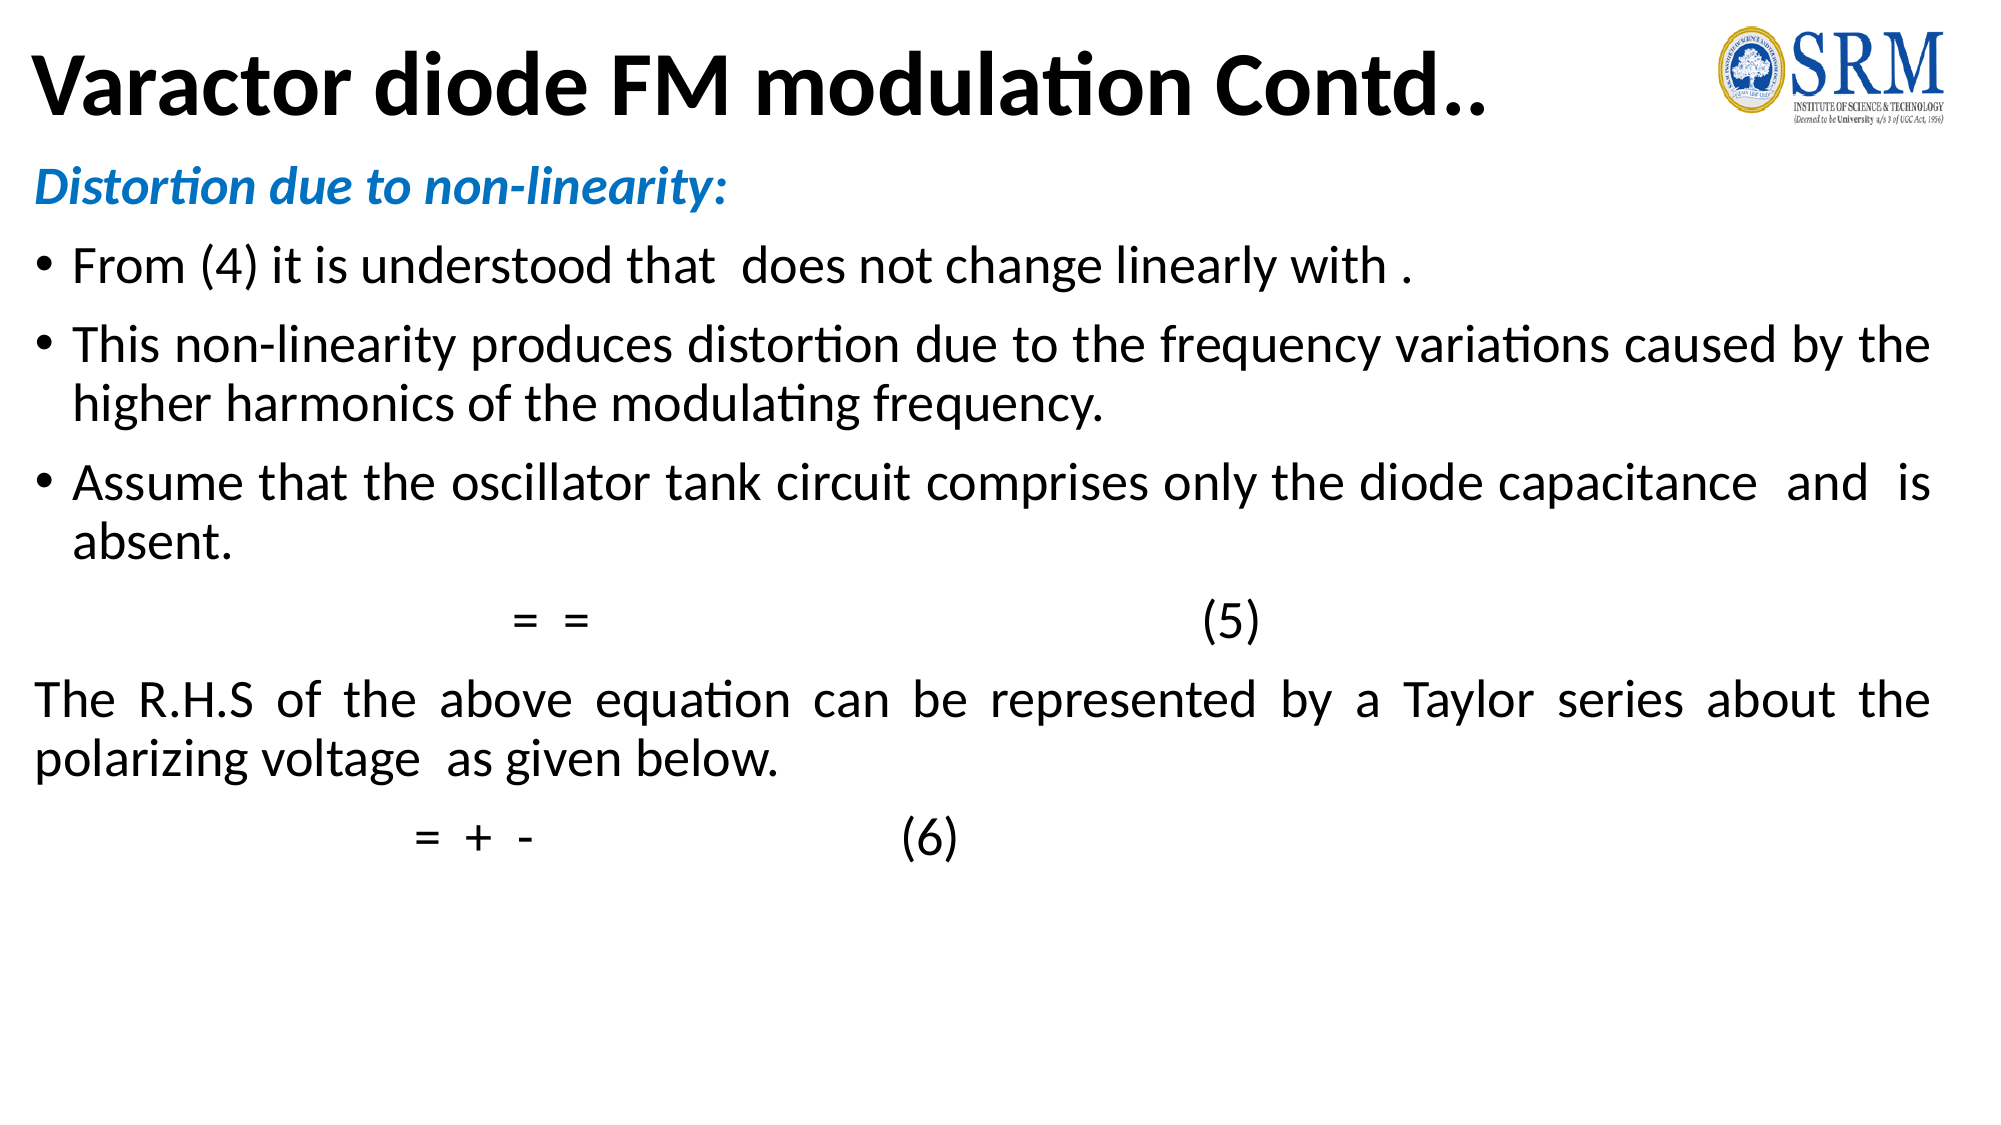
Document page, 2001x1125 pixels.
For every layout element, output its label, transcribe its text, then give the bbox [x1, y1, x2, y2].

title Varactor diode FM modulation Contd.. [16, 21, 1532, 150]
picture [1717, 18, 1950, 136]
